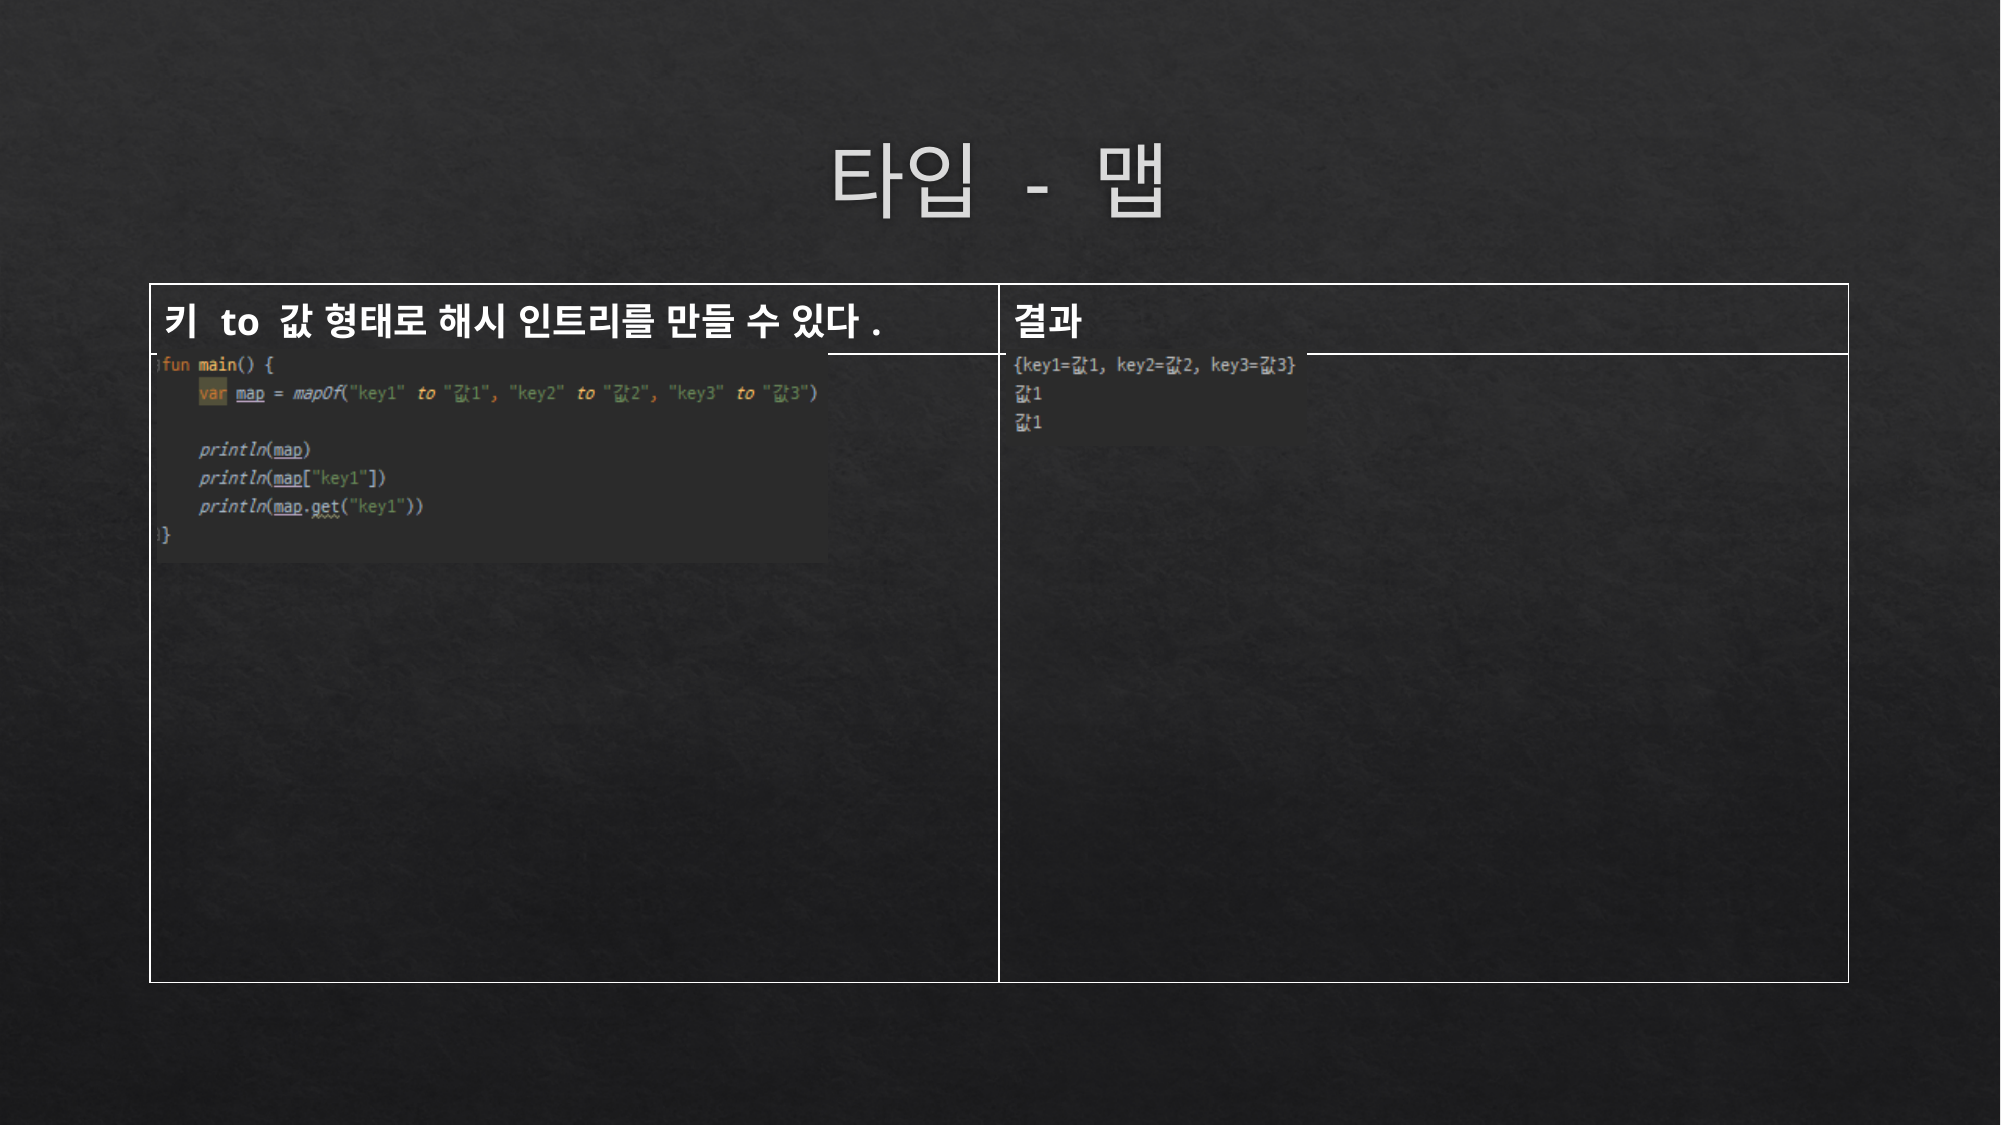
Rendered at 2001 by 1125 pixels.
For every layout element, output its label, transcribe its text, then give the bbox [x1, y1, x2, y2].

table_cell [1000, 355, 1848, 982]
title 타입 - 맵 [149, 99, 1849, 260]
picture [1006, 349, 1307, 446]
table_header 결과 [1000, 285, 1848, 353]
table_cell [151, 355, 998, 982]
picture [156, 349, 828, 563]
table_header 키 to 값 형태로 해시 인트리를 만들 수 있다. [151, 285, 998, 353]
